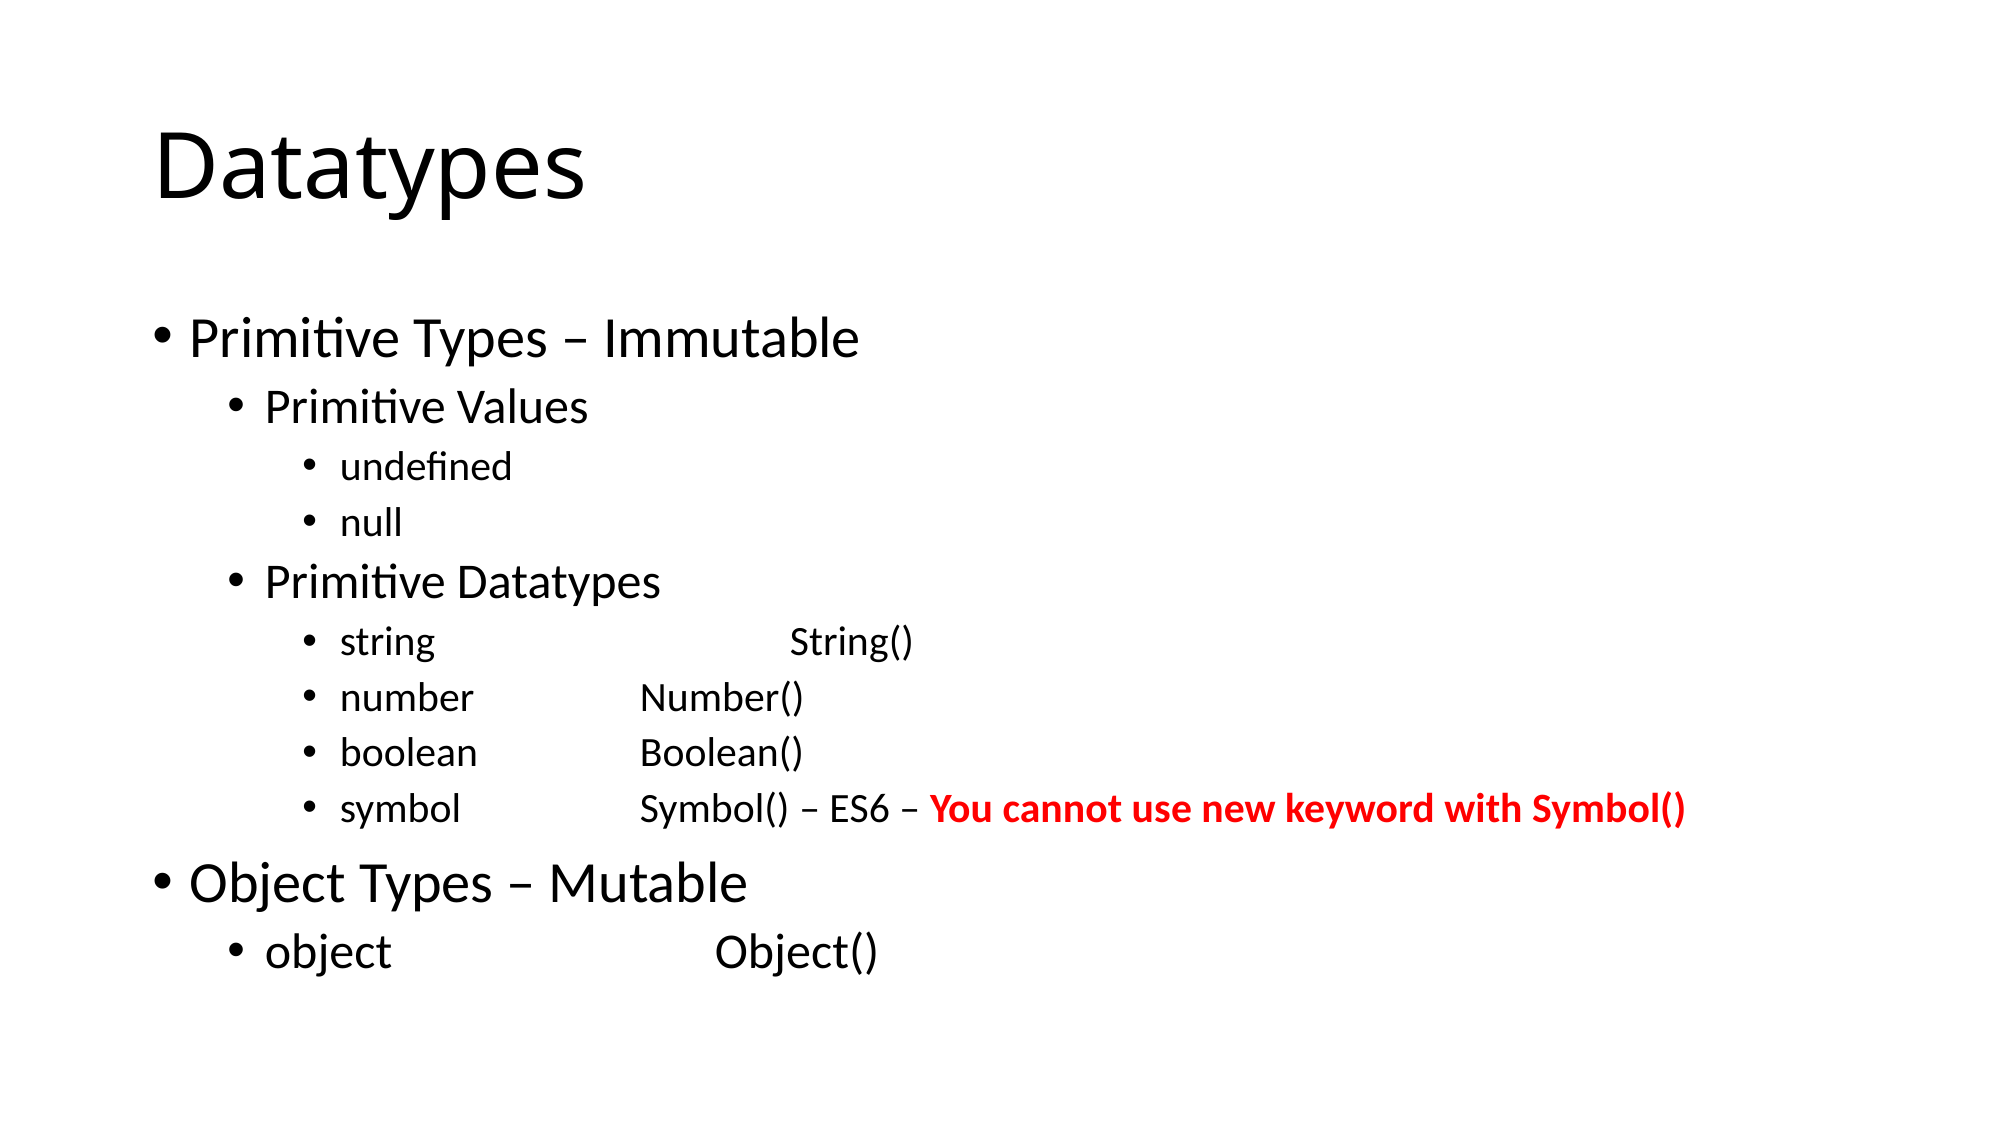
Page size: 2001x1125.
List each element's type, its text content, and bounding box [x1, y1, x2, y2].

title Datatypes [137, 59, 1863, 278]
list Primitive Types – Immutable Primitive Values undefined null Primitive Datatypes string String() number Number() boolean Boolean() symbol Symbol() – ES6 – You cannot use new keyword with Symbol() Object Types – Mutable object Object() [137, 299, 1863, 1014]
